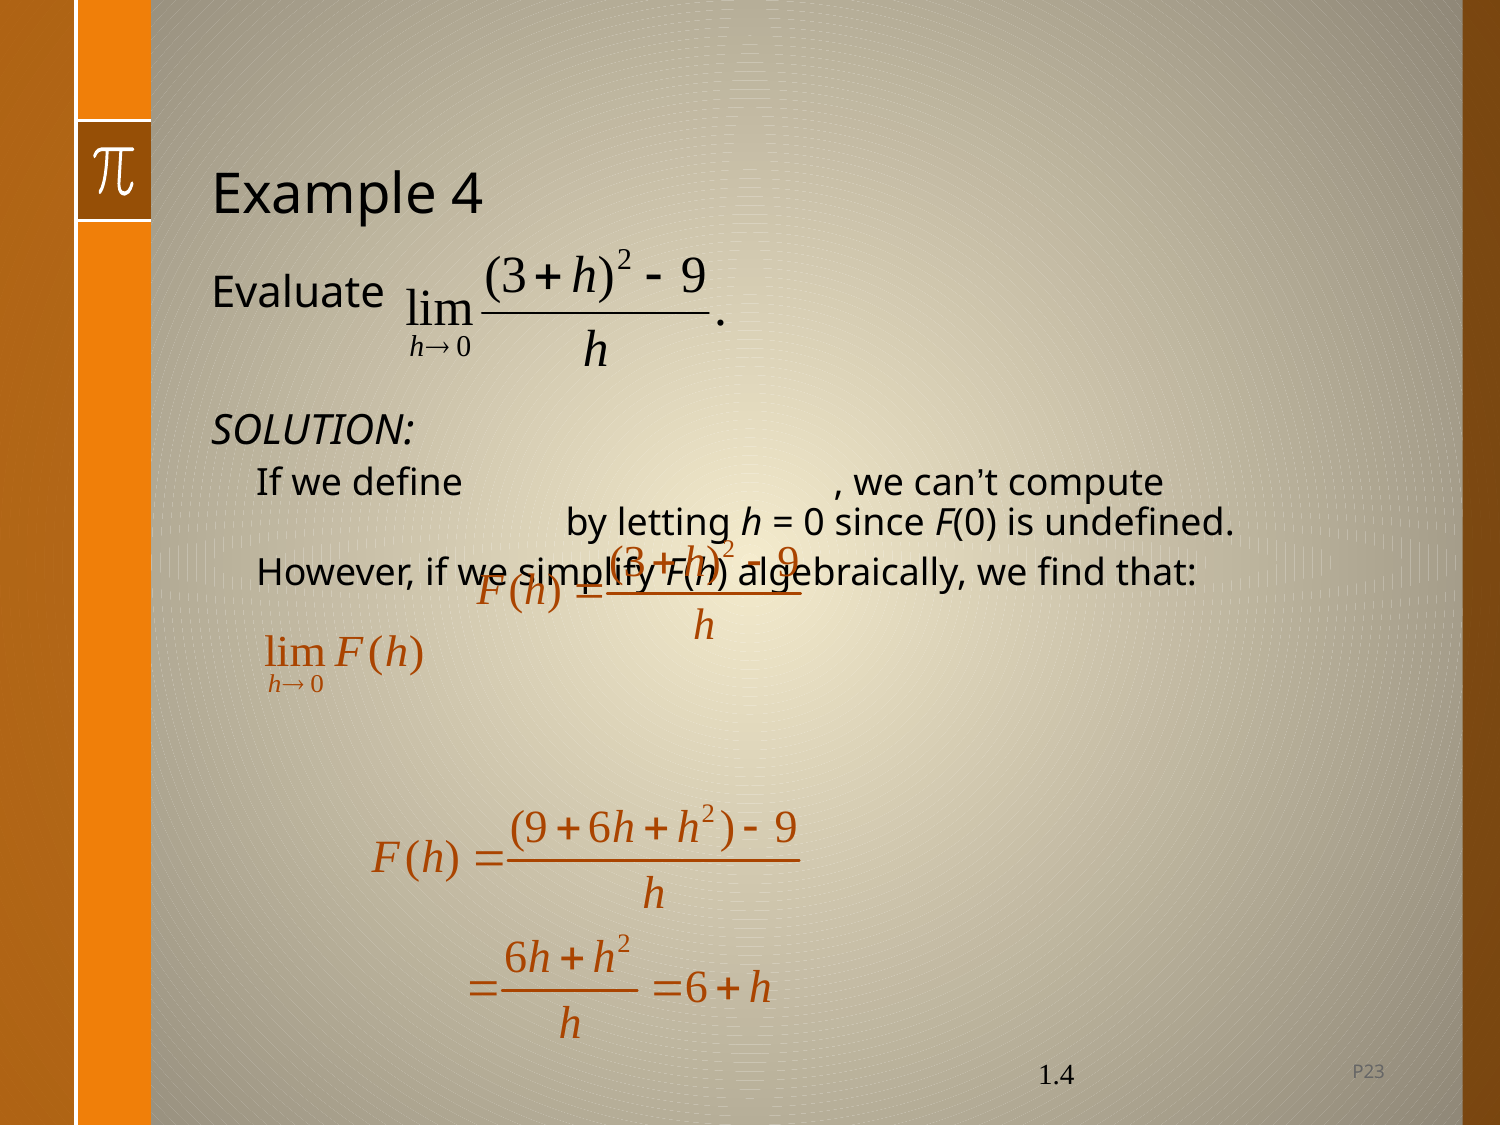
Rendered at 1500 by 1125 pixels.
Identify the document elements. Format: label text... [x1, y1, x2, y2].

list Evaluate SOLUTION: If we define , we can’t compute by letting h = 0 since F(0) is undefined. However, if we simplify F(h) algebraically, we find that: [196, 262, 1400, 1013]
slide_number P23 [1325, 1042, 1400, 1103]
footer 1.4 [811, 1042, 1301, 1103]
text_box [363, 793, 809, 1048]
title Example 4 [196, 29, 1400, 233]
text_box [468, 527, 811, 649]
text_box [257, 622, 434, 704]
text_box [398, 234, 731, 375]
